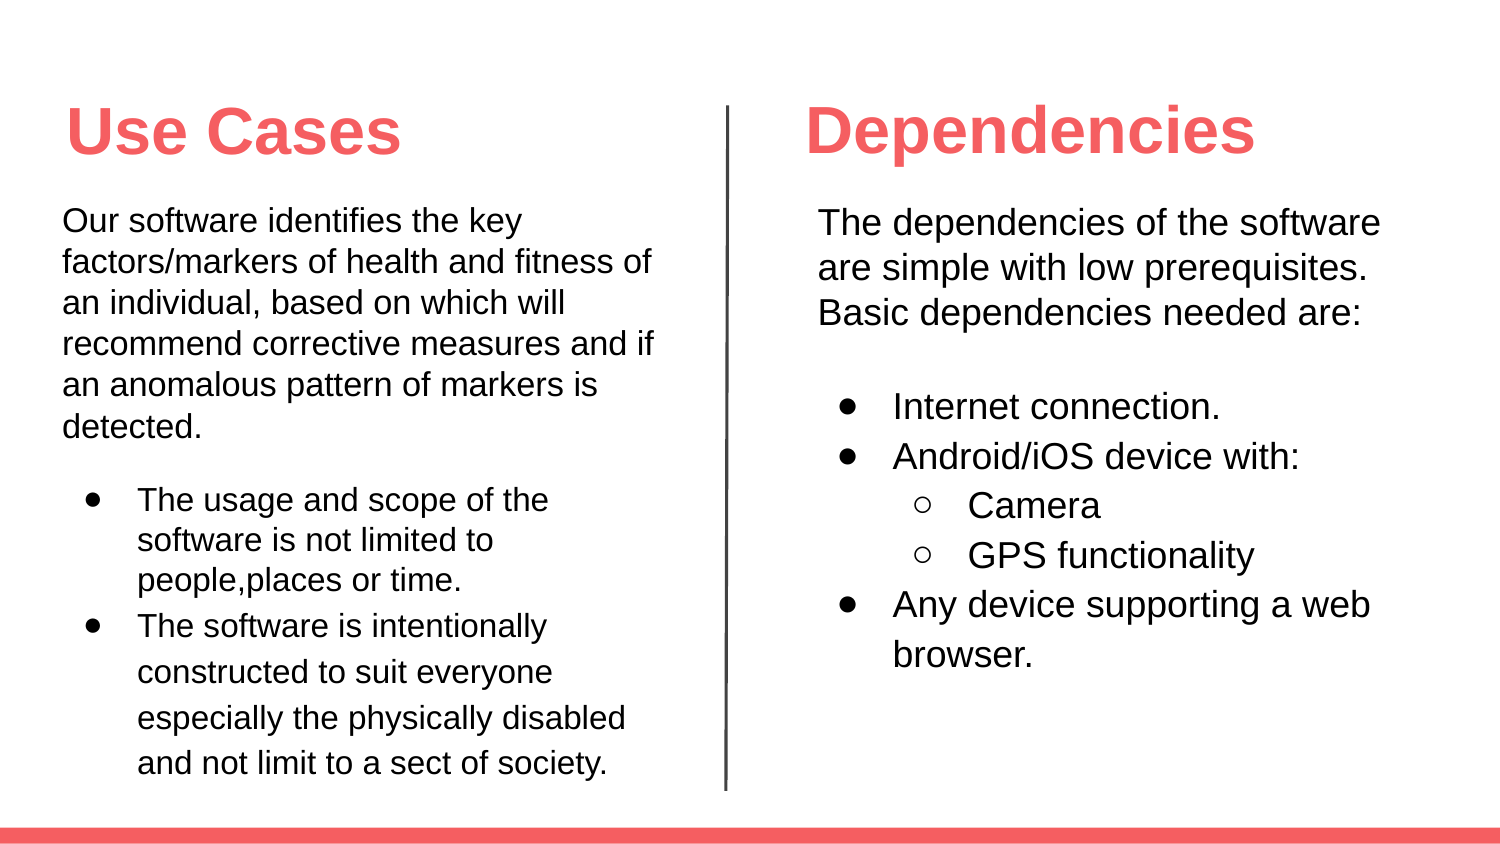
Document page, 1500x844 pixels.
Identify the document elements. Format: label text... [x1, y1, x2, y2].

title Use Cases [51, 72, 681, 167]
text_box Dependencies [790, 71, 1393, 166]
list Our software identifies the key factors/markers of health and fitness of an individual, based on which will recommend corrective measures and if an anomalous pattern of markers is detected. The usage and scope of the software is not limited to people,places or time. The software is intentionally constructed to suit everyone especially the physically disabled and not limit to a sect of society. [47, 182, 685, 821]
text_box The dependencies of the software are simple with low prerequisites. Basic dependencies needed are: Internet connection. Android/iOS device with: Camera GPS functionality Any device supporting a web browser. [802, 182, 1446, 787]
